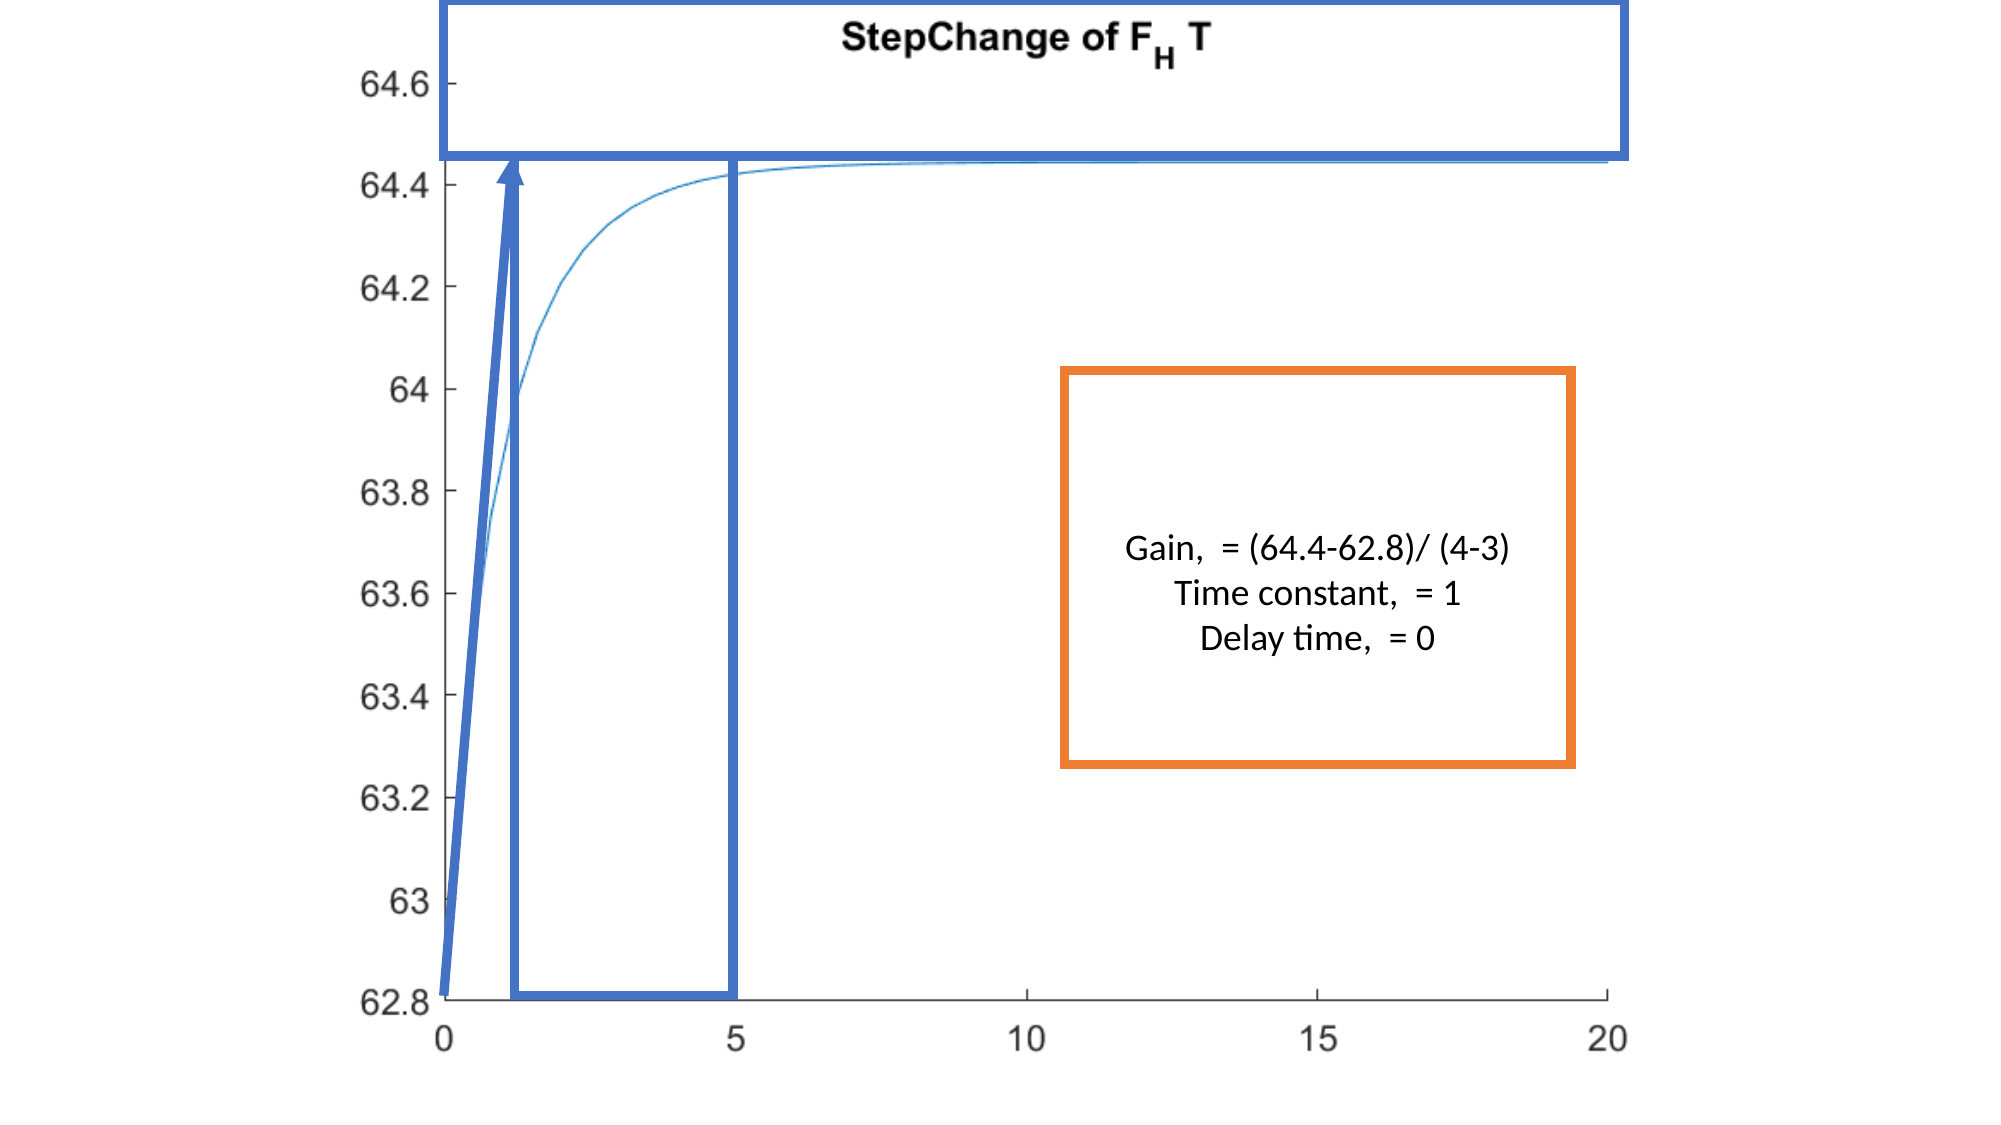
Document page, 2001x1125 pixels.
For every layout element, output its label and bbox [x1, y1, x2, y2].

picture [249, 0, 1751, 1125]
text_box [443, 156, 513, 996]
